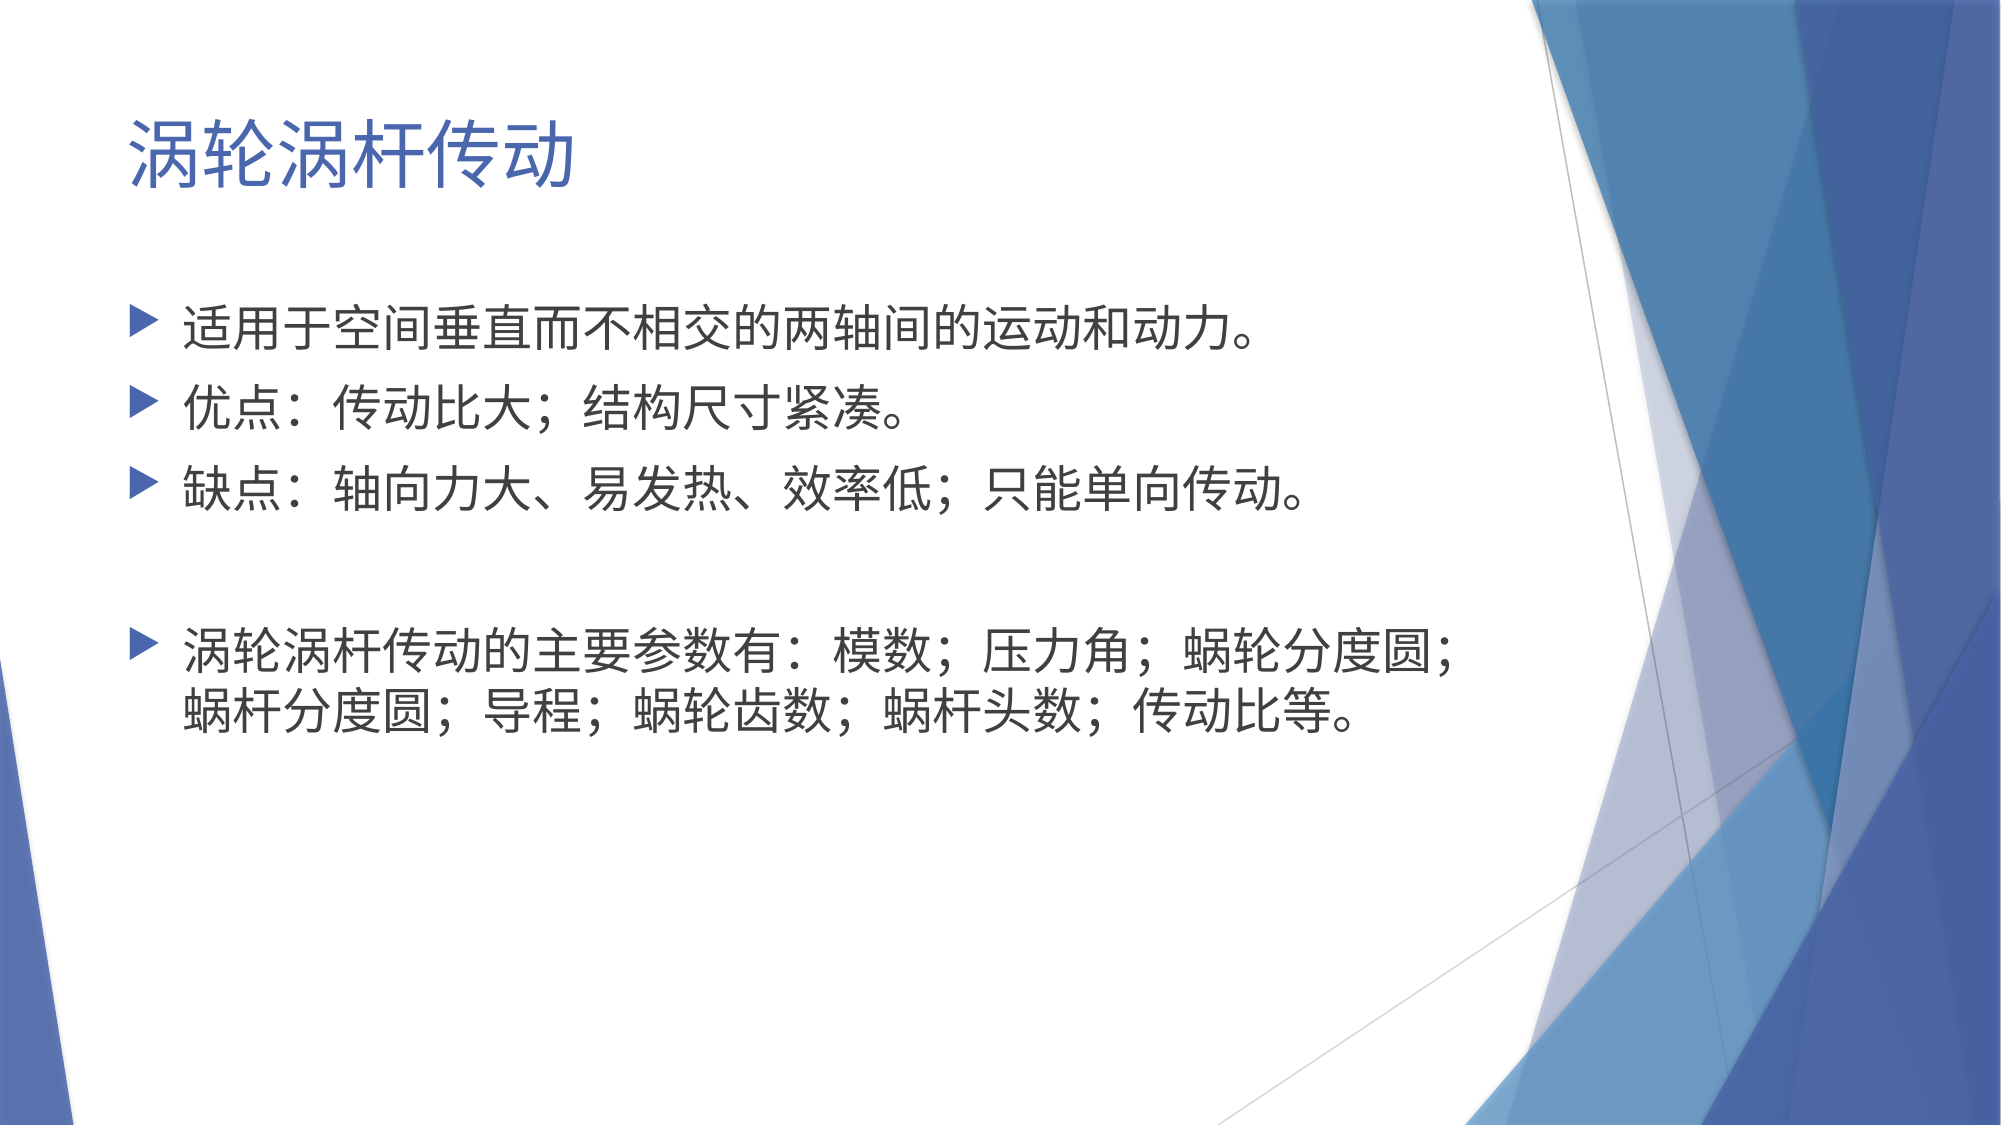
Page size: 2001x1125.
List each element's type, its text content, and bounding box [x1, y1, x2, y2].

list 适用于空间垂直而不相交的两轴间的运动和动力。 优点：传动比大；结构尺寸紧凑。 缺点：轴向力大、易发热、效率低；只能单向传动。 涡轮涡杆传动的主要参数有：模数；压力角；蜗轮分度圆；蜗杆分度圆；导程；蜗轮齿数；蜗杆头数；传动比等。 [111, 288, 1522, 926]
title 涡轮涡杆传动 [111, 99, 1522, 288]
